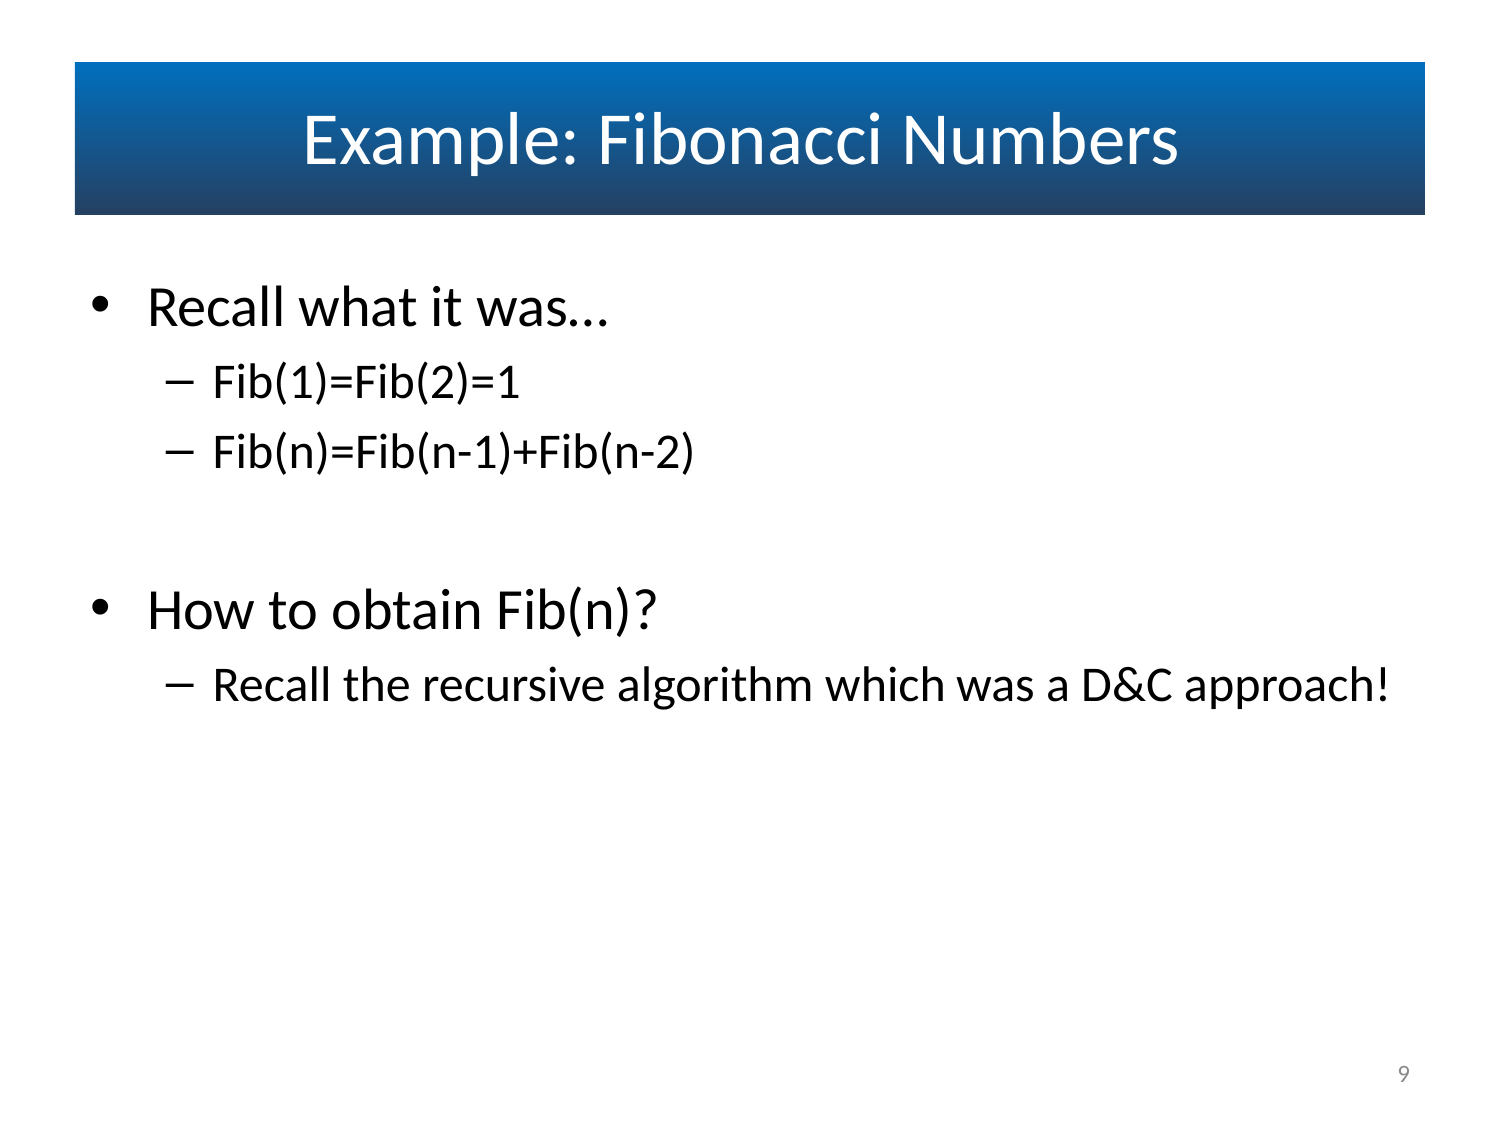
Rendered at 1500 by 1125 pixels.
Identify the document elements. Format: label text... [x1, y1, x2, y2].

list Recall what it was… Fib(1)=Fib(2)=1 Fib(n)=Fib(n-1)+Fib(n-2) How to obtain Fib(n)? Recall the recursive algorithm which was a D&C approach! [75, 261, 1451, 1004]
slide_number 9 [1074, 1042, 1425, 1103]
text_box Example: Fibonacci Numbers [288, 82, 1250, 188]
